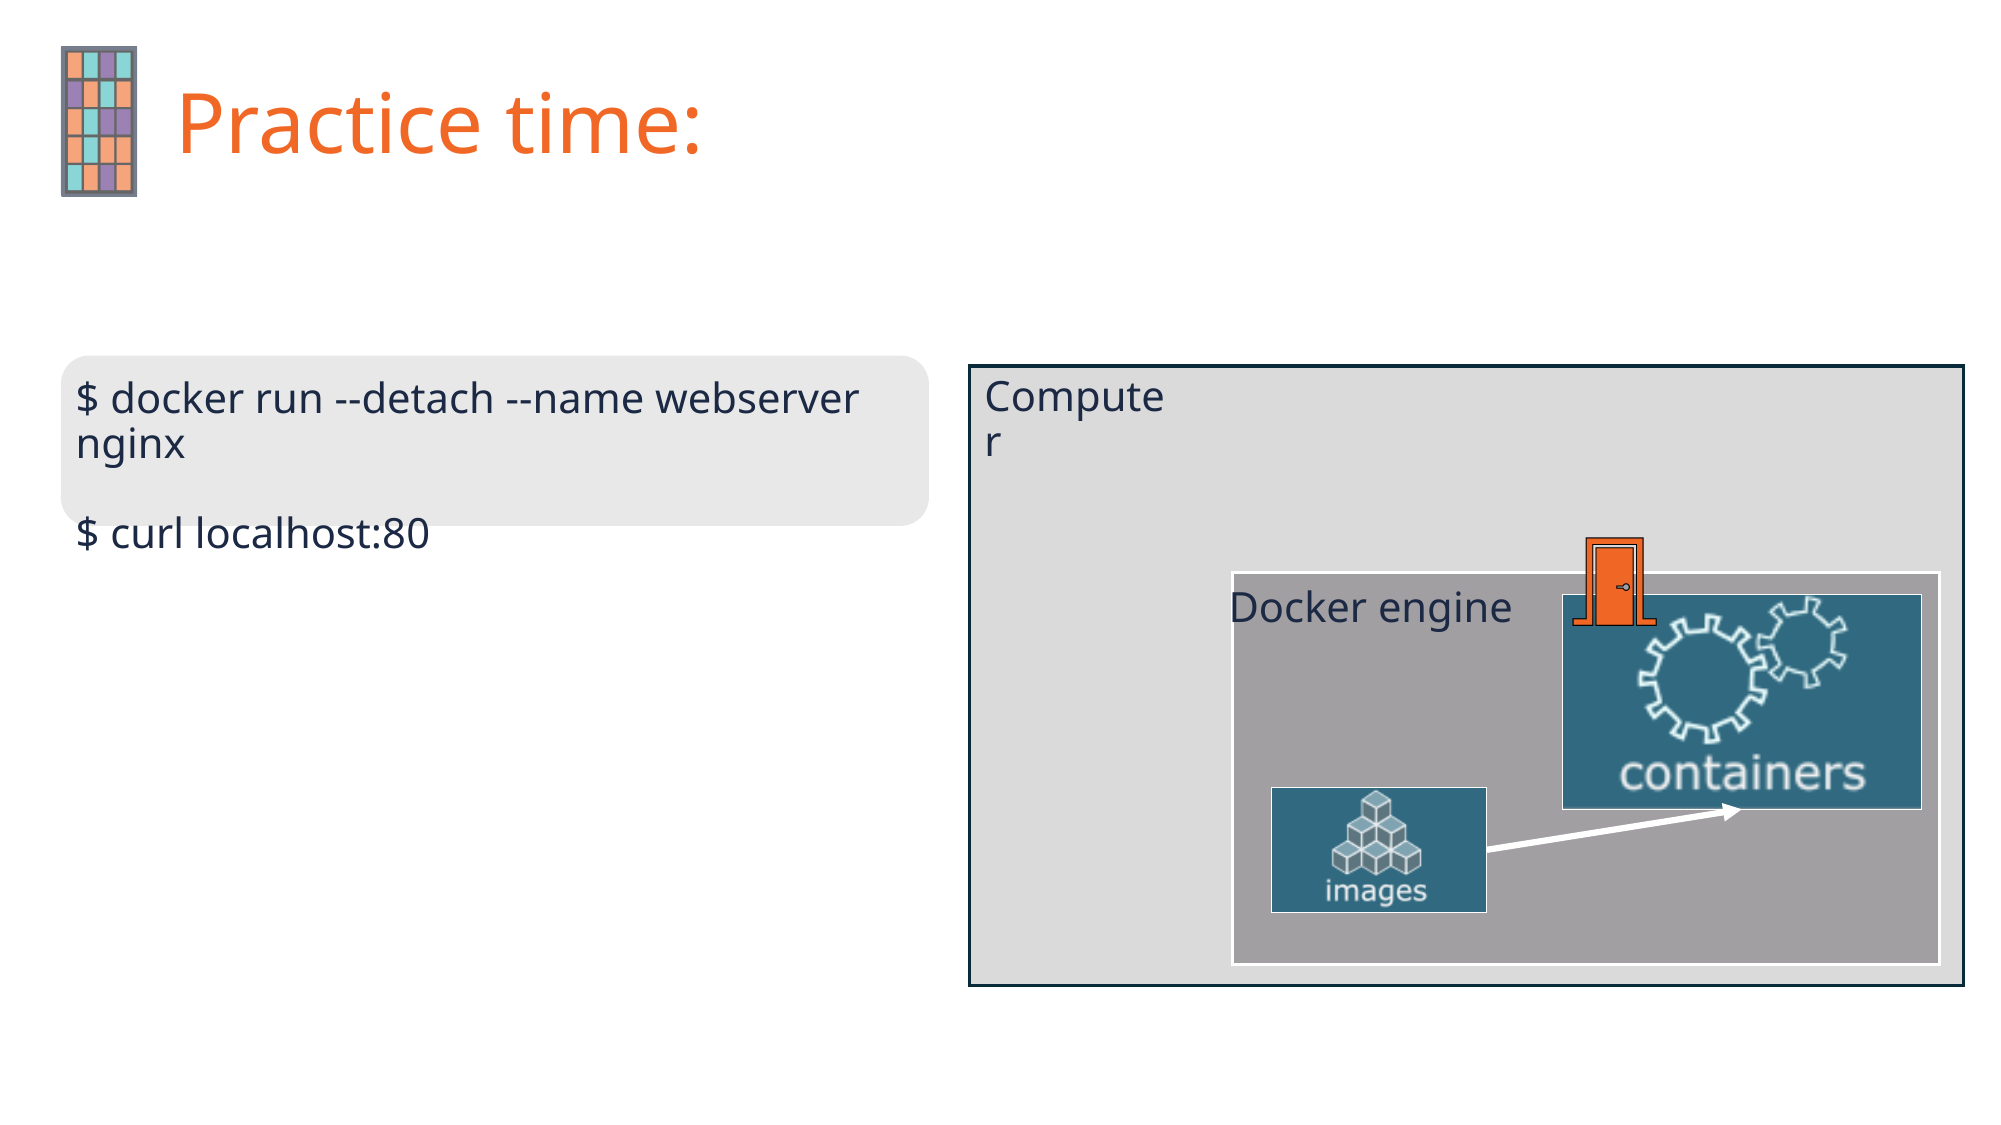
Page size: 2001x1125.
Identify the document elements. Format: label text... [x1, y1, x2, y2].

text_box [1486, 808, 1743, 851]
text_box [1231, 571, 1941, 966]
list Check space usage (Disk inFo) Output Type object Total number of objects Size etc $ docker system df [60, 46, 138, 197]
picture [1562, 528, 1922, 810]
picture [1270, 786, 1488, 913]
text_box Docker engine [1182, 544, 1559, 674]
text_box $ docker run --detach --name webserver nginx $ curl localhost:80 [60, 254, 988, 1014]
text_box Computer [969, 355, 1183, 485]
text_box [968, 364, 1965, 987]
